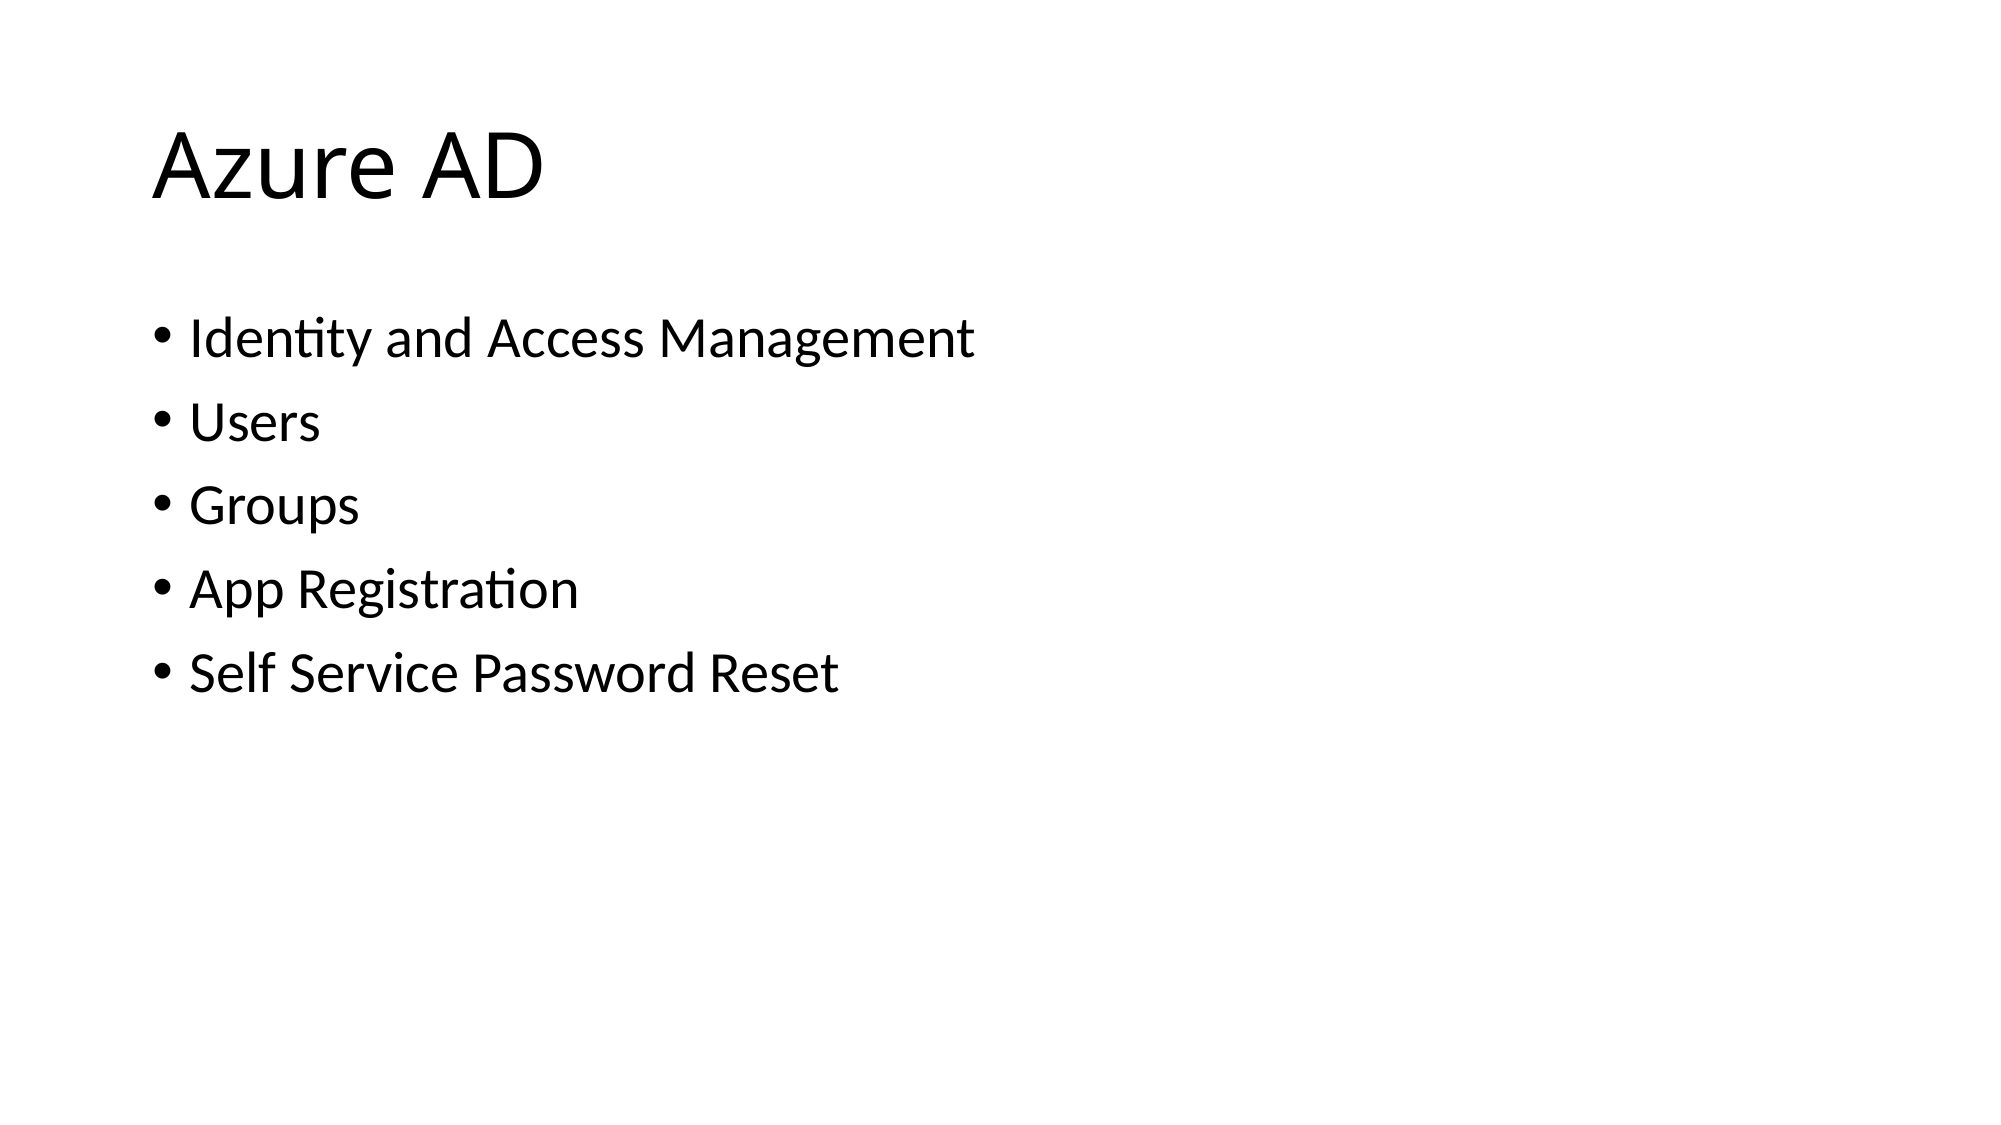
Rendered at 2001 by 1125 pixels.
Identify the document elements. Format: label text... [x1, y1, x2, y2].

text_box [366, 377, 1415, 591]
title Azure AD [137, 59, 1863, 278]
list Identity and Access Management Users Groups App Registration Self Service Password Reset [137, 299, 1863, 1014]
